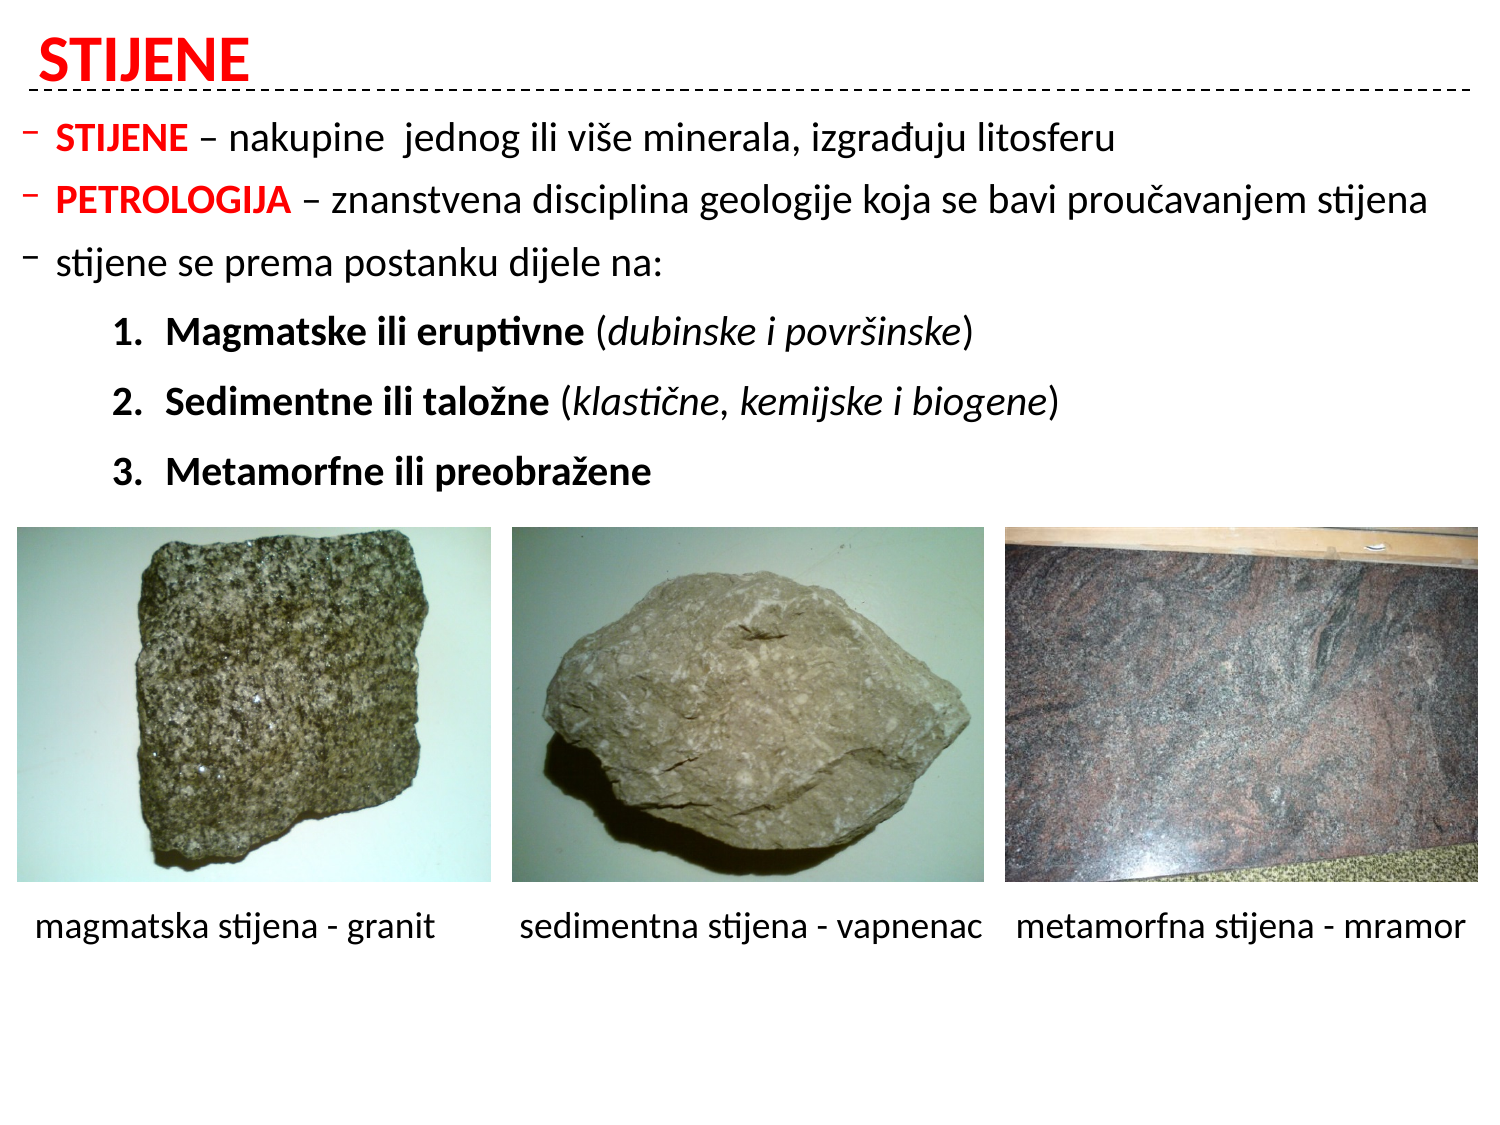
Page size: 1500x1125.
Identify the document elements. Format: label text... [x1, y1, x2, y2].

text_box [17, 526, 491, 954]
title STIJENE [23, 7, 1477, 101]
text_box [501, 527, 1002, 955]
list STIJENE – nakupine jednog ili više minerala, izgrađuju litosferu PETROLOGIJA – znanstvena disciplina geologije koja se bavi proučavanjem stijena stijene se prema postanku dijele na: Magmatske ili eruptivne (dubinske i površinske) Sedimentne ili taložne (klastične, kemijske i biogene) Metamorfne ili preobražene [0, 101, 1500, 716]
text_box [1001, 526, 1485, 954]
